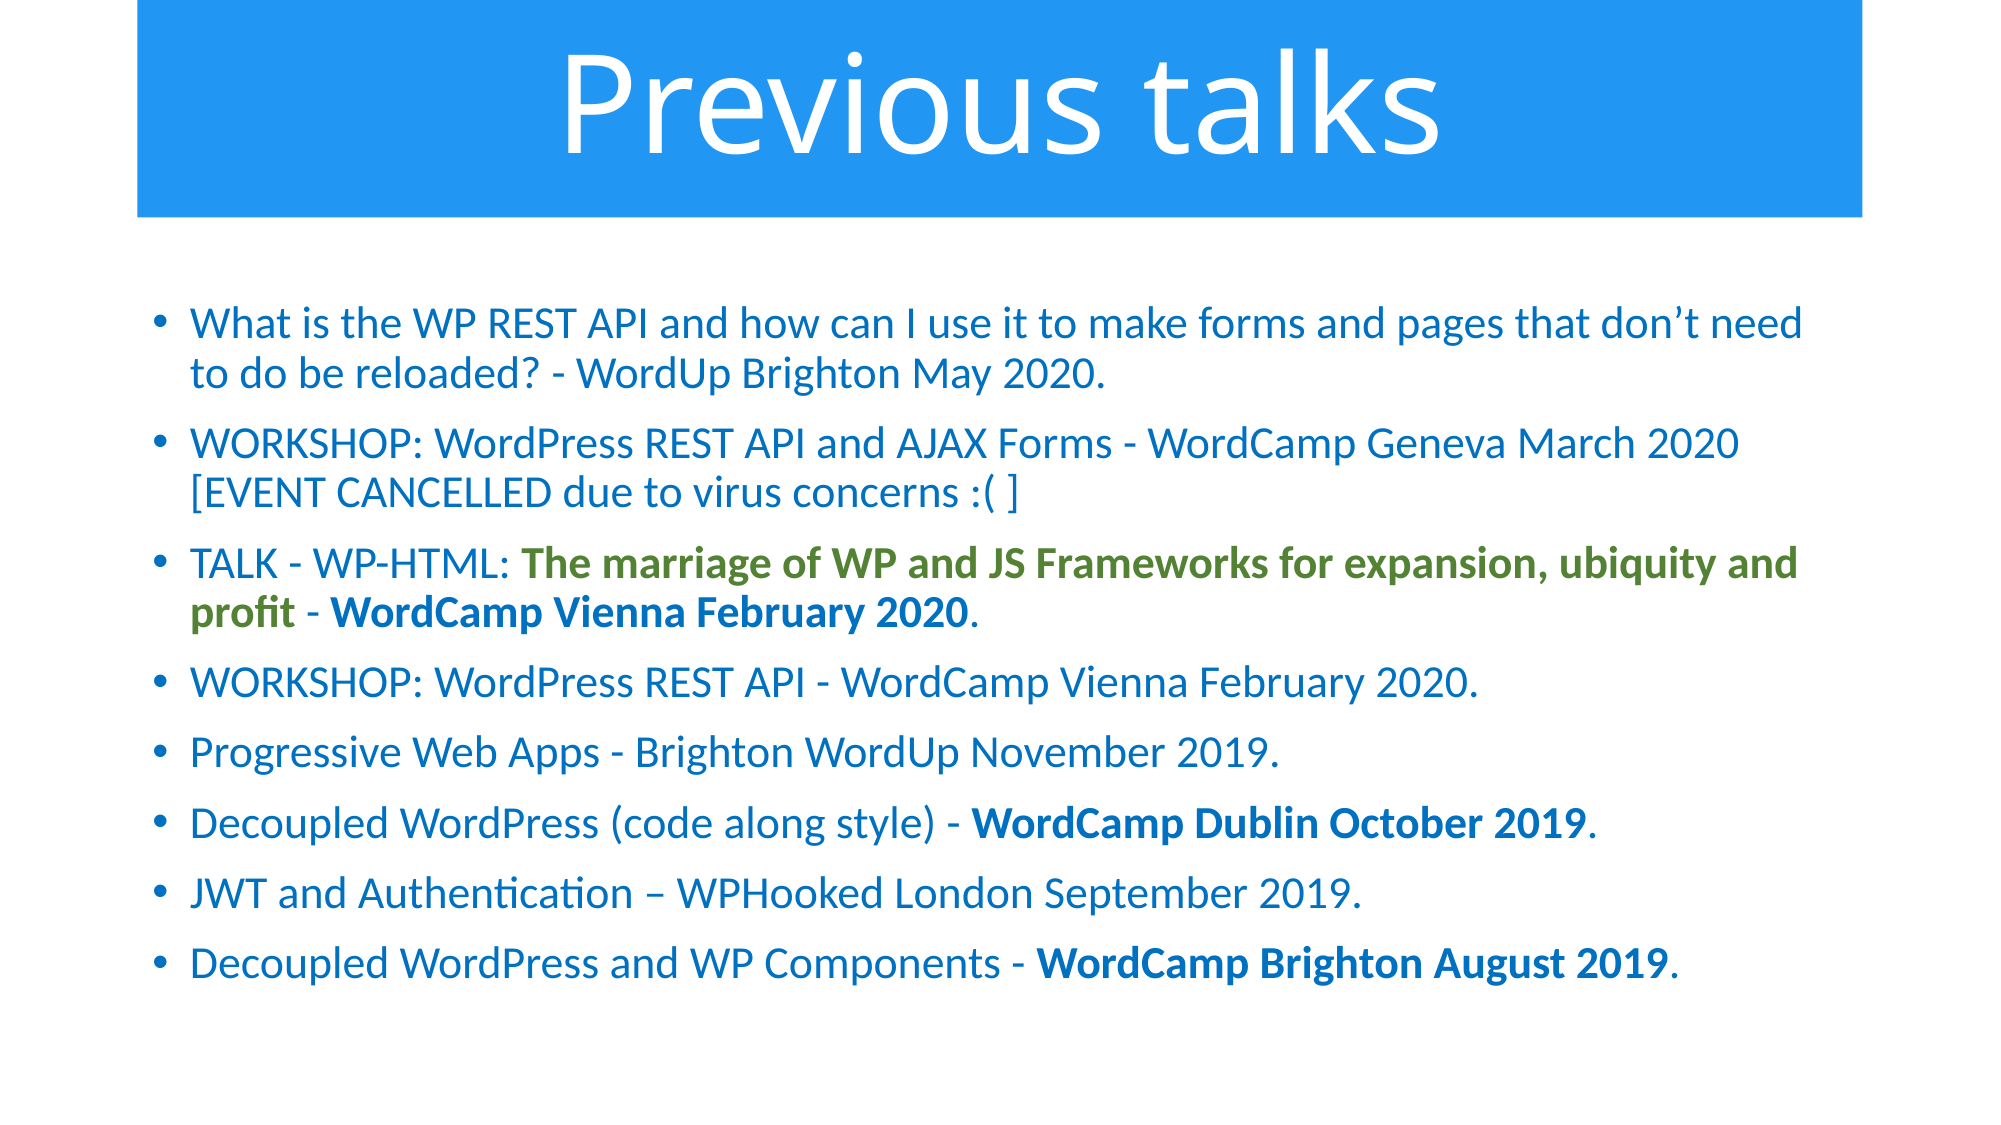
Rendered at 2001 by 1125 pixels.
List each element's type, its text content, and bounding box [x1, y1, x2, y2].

title Previous talks [137, 0, 1863, 218]
list What is the WP REST API and how can I use it to make forms and pages that don’t need to do be reloaded? - WordUp Brighton May 2020. WORKSHOP: WordPress REST API and AJAX Forms - WordCamp Geneva March 2020 [EVENT CANCELLED due to virus concerns :( ] TALK - WP-HTML: The marriage of WP and JS Frameworks for expansion, ubiquity and profit - WordCamp Vienna February 2020. WORKSHOP: WordPress REST API - WordCamp Vienna February 2020. Progressive Web Apps - Brighton WordUp November 2019. Decoupled WordPress (code along style) - WordCamp Dublin October 2019. JWT and Authentication – WPHooked London September 2019. Decoupled WordPress and WP Components - WordCamp Brighton August 2019. [137, 244, 1863, 1066]
